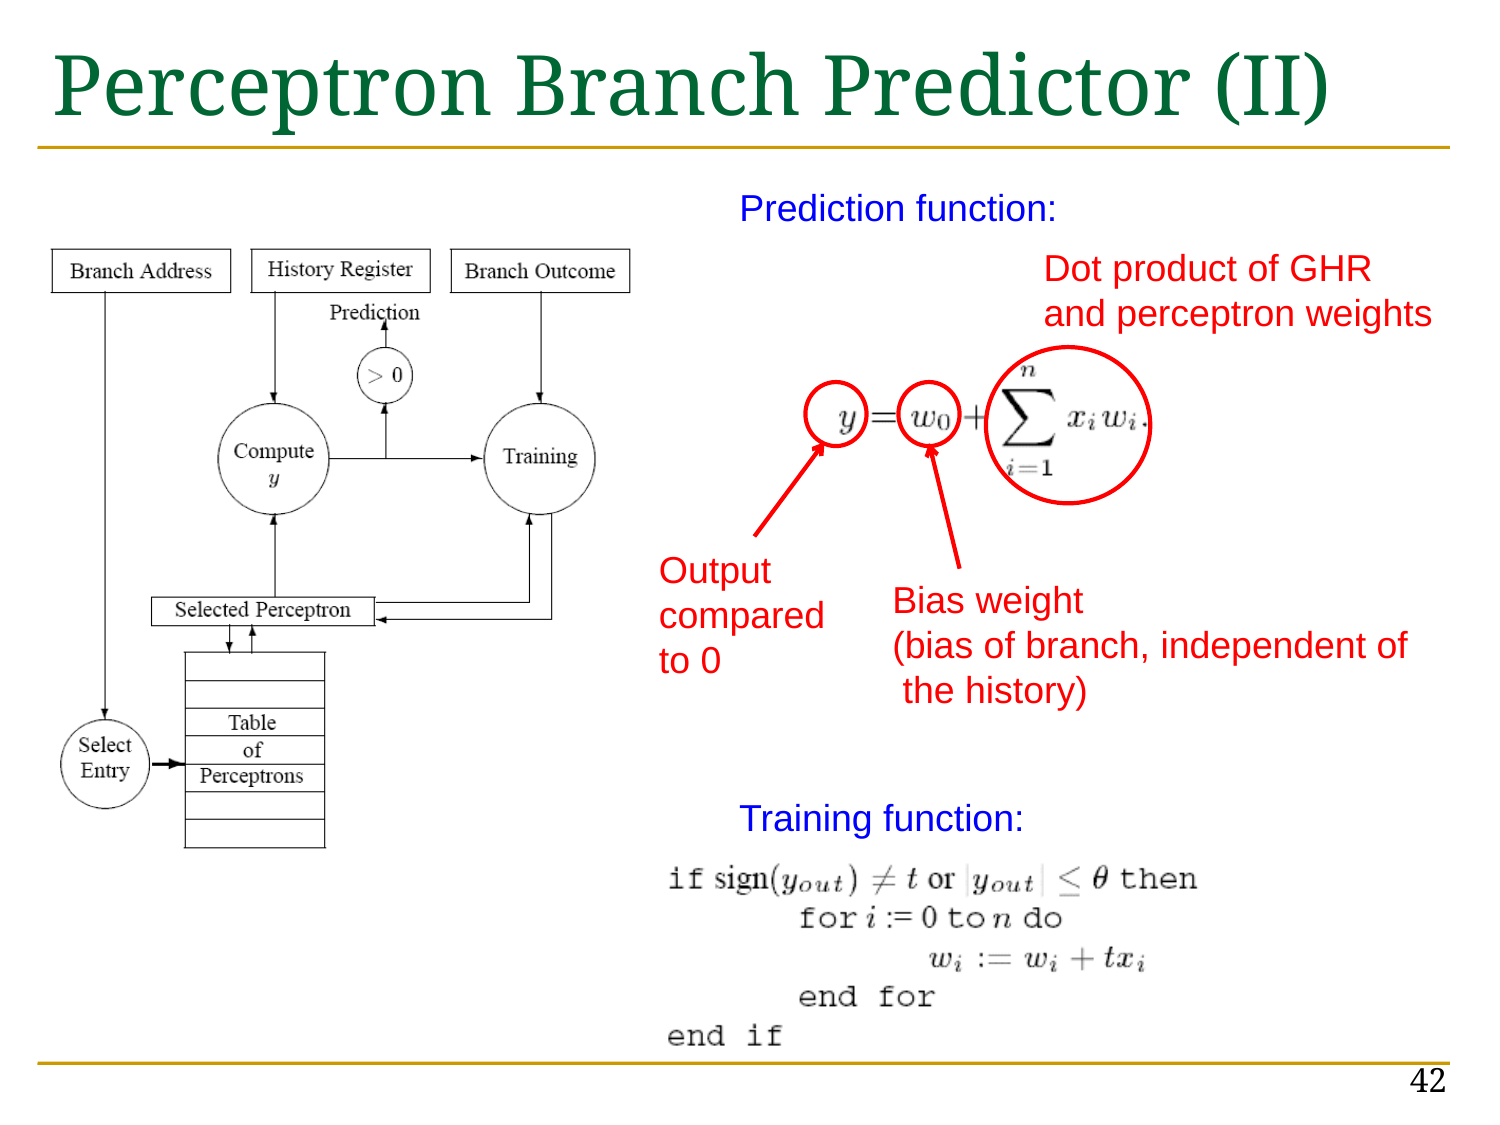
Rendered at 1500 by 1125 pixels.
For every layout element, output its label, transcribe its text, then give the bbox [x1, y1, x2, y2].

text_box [882, 491, 1006, 523]
picture [653, 858, 1206, 1060]
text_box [741, 453, 837, 525]
picture [37, 236, 644, 860]
text_box Output compared to 0 [648, 538, 841, 689]
text_box Dot product of GHR and perceptron weights [1028, 236, 1448, 342]
title Perceptron Branch Predictor (II) [37, 24, 1450, 200]
text_box [805, 387, 819, 441]
text_box Prediction function: [724, 176, 1073, 236]
text_box Bias weight (bias of branch, independent of the history) [877, 568, 1434, 719]
slide_number 42 [1111, 1036, 1462, 1112]
picture [824, 346, 1163, 504]
text_box Training function: [724, 786, 1040, 847]
